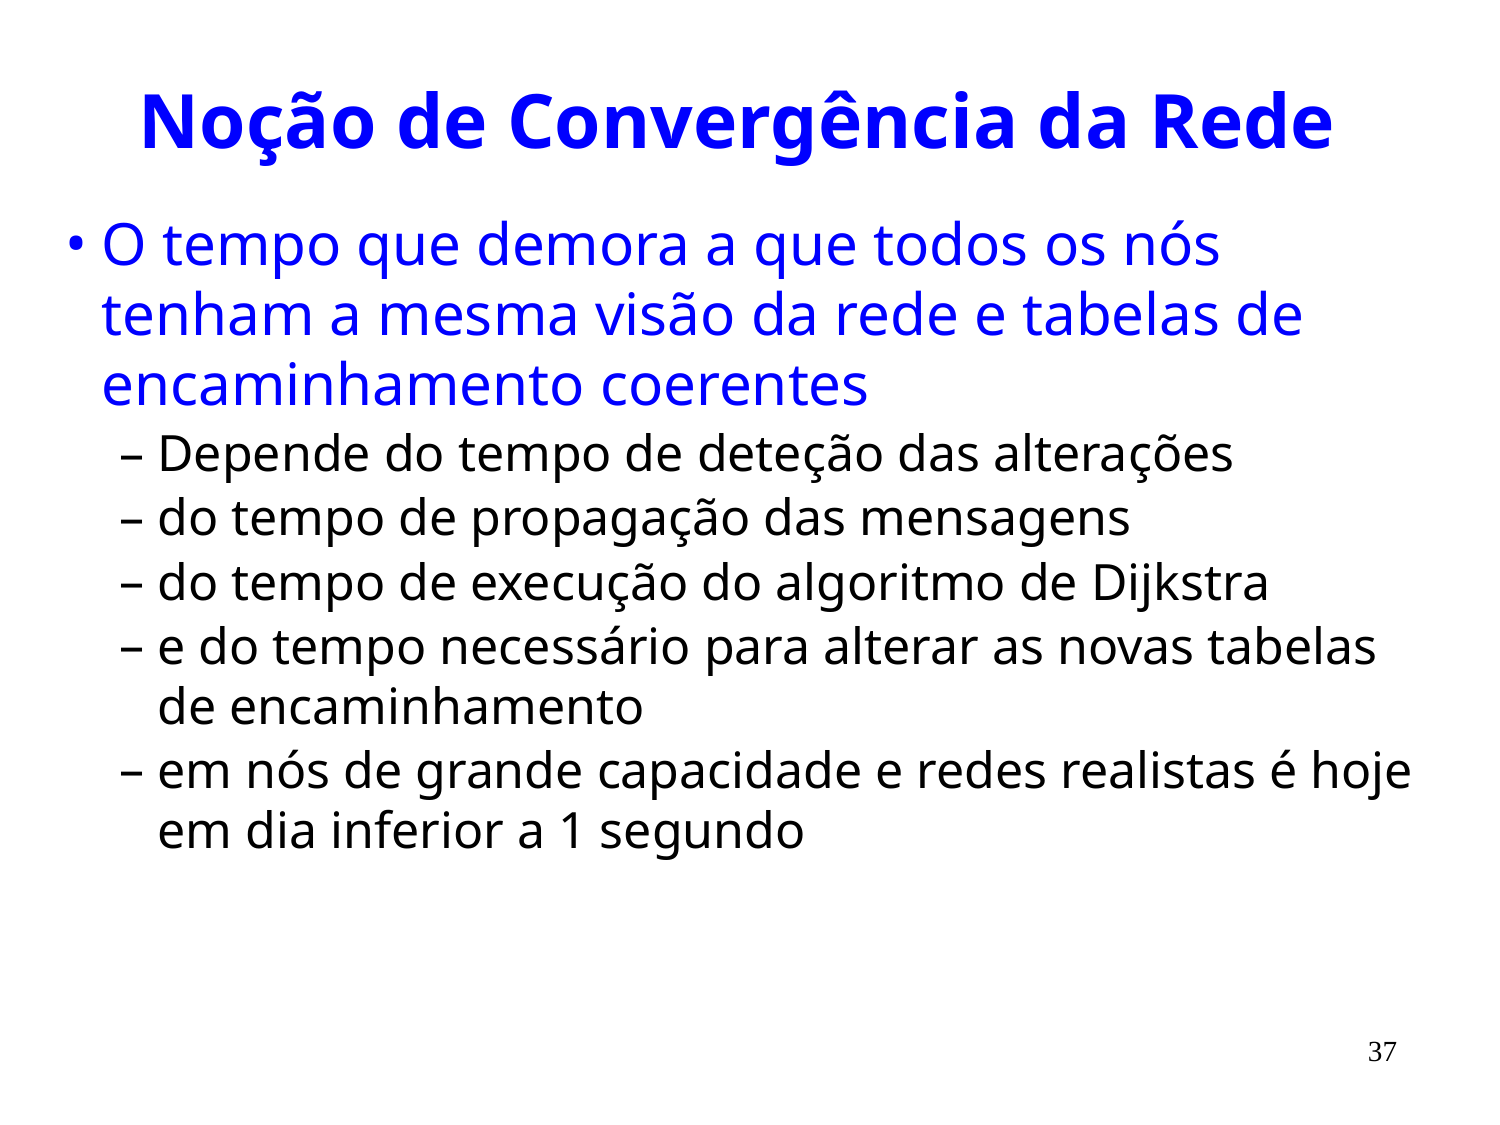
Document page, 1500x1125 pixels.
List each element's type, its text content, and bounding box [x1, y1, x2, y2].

title Noção de Convergência da Rede [50, 62, 1425, 175]
list O tempo que demora a que todos os nós tenham a mesma visão da rede e tabelas de encaminhamento coerentes Depende do tempo de deteção das alterações do tempo de propagação das mensagens do tempo de execução do algoritmo de Dijkstra e do tempo necessário para alterar as novas tabelas de encaminhamento em nós de grande capacidade e redes realistas é hoje em dia inferior a 1 segundo [50, 200, 1463, 1100]
